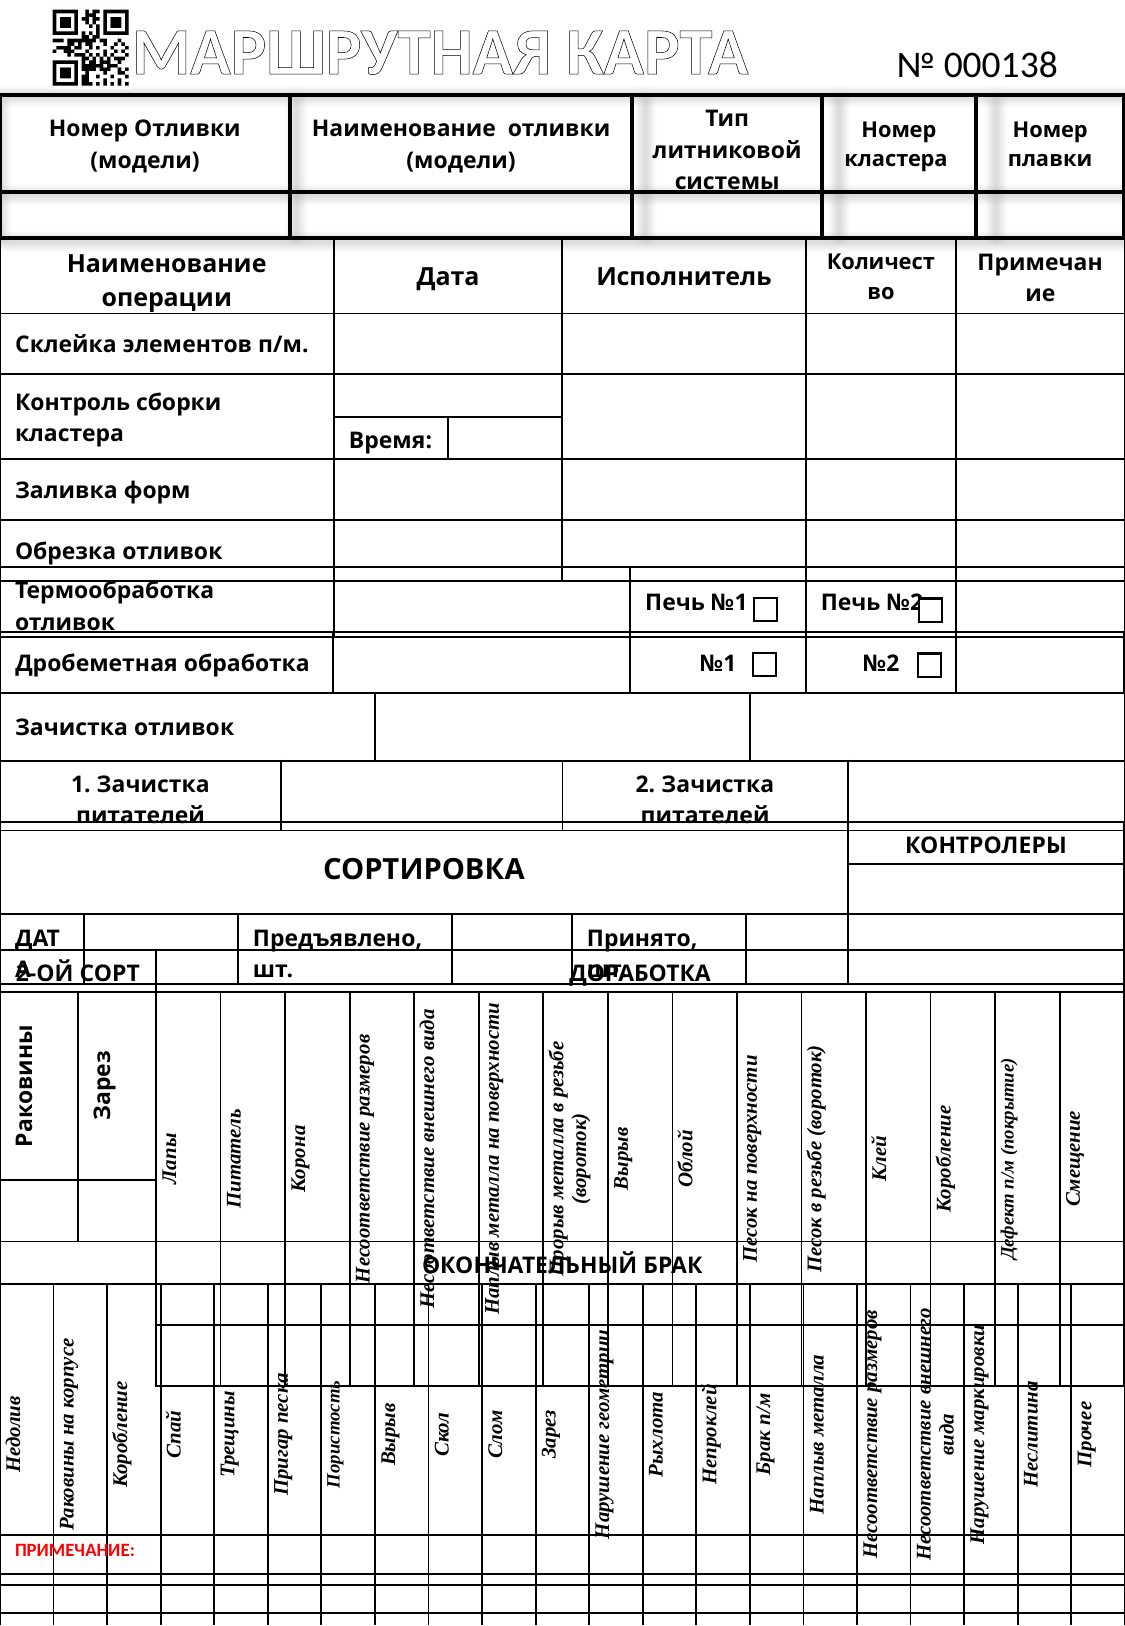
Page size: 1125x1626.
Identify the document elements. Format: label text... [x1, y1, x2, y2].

table_header [957, 568, 1124, 631]
table_cell [807, 314, 955, 373]
table_header Количество [807, 239, 955, 313]
table_cell Наплыв металла [804, 1285, 856, 1534]
table_header [335, 568, 629, 631]
table_cell Несоответствие размеров [858, 1285, 910, 1534]
table_cell [79, 1181, 155, 1241]
table_cell [376, 1614, 428, 1625]
table_cell [292, 194, 630, 236]
text_box МАРШРУТНАЯ КАРТА [116, 0, 764, 87]
table_cell Корона [286, 993, 349, 1241]
table_cell Брак п/м [751, 1285, 803, 1534]
table_cell Несоответствие внешнего вида [415, 993, 478, 1241]
table_cell [335, 314, 561, 373]
table_cell [85, 915, 237, 983]
picture [49, 6, 132, 89]
table_cell [563, 460, 805, 519]
table_cell Несоответствие размеров [351, 993, 413, 1241]
table_cell Раковины на корпусе [54, 1285, 106, 1534]
table_cell [335, 521, 561, 566]
table_cell [449, 418, 561, 458]
table_header [282, 762, 562, 821]
table_cell [1, 1181, 77, 1241]
table_header СОРТИРОВКА [1, 823, 847, 913]
table_cell Принято, шт. [573, 915, 745, 983]
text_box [752, 597, 943, 678]
table_cell Пористость [322, 1285, 374, 1534]
table_cell Питатель [221, 993, 284, 1241]
table_cell [162, 1614, 213, 1625]
table_cell Прочее [1072, 1285, 1124, 1534]
table_cell Предъявлено, шт. [239, 915, 451, 983]
table_cell Песок в резьбе (вороток) [802, 993, 865, 1241]
table_cell Коробление [108, 1285, 160, 1534]
table_cell [824, 194, 974, 236]
table_cell [957, 521, 1124, 566]
table_cell [269, 1614, 320, 1625]
table_cell [563, 314, 805, 373]
table_cell [804, 1614, 856, 1625]
table_cell [453, 915, 571, 983]
table_cell [957, 375, 1124, 458]
table_header Наименование отливки (модели) [292, 97, 630, 190]
table_cell [1072, 1614, 1124, 1625]
table_cell Нарушение геометрии [590, 1285, 642, 1534]
table_cell Непроклей [697, 1285, 749, 1534]
table_header 2-ОЙ СОРТ [1, 985, 155, 991]
table_cell Коробление [931, 993, 994, 1241]
table_cell [335, 375, 561, 416]
table_cell Облой [673, 993, 736, 1241]
table_cell [1, 1614, 53, 1625]
table_cell [751, 1614, 803, 1625]
table_header Термообработка отливок [1, 568, 333, 631]
table_cell ДАТА [1, 915, 83, 983]
table_cell [634, 194, 820, 236]
table_cell [747, 915, 847, 983]
table_cell [215, 1614, 267, 1625]
table_cell Нарушение маркировки [965, 1285, 1017, 1534]
table_cell [957, 460, 1124, 519]
table_cell [644, 1614, 695, 1625]
table_cell Дефект п/м (покрытие) [996, 993, 1059, 1241]
table_header [751, 694, 1124, 760]
table_cell Трещины [215, 1285, 267, 1534]
table_header Примечание [957, 239, 1124, 313]
table_cell [978, 194, 1122, 236]
table_cell [697, 1614, 749, 1625]
table_cell Несоответствие внешнего вида [911, 1285, 963, 1534]
table_header Дробеметная обработка [1, 633, 332, 692]
table_header №2 [807, 633, 955, 692]
table_cell [849, 865, 1123, 913]
text_box № 000138 [881, 32, 1073, 93]
table_cell [483, 1614, 535, 1625]
table_header Печь №1 [631, 568, 805, 631]
table_cell Песок на поверхности [738, 993, 801, 1241]
table_header ПРИМЕЧАНИЕ: [1, 1536, 1124, 1573]
table_header КОНТРОЛЕРЫ [849, 823, 1123, 863]
table_cell Контроль сборки кластера [1, 375, 333, 458]
table_header ОКОНЧАТЕЛЬНЫЙ БРАК [1, 1242, 1124, 1283]
table_cell Пригар песка [269, 1285, 320, 1534]
table_cell Недолив [1, 1285, 53, 1534]
table_header 1. Зачистка питателей [1, 762, 280, 821]
table_cell Рыхлота [644, 1285, 695, 1534]
table_cell [108, 1614, 160, 1625]
table_cell [807, 375, 955, 458]
table_cell Зарез [537, 1285, 588, 1534]
table_cell Смещение [1061, 993, 1123, 1241]
table_cell [807, 521, 955, 566]
table_cell [965, 1614, 1017, 1625]
table_cell [537, 1614, 588, 1625]
table_header Исполнитель [563, 239, 805, 313]
table_cell Раковины [1, 993, 77, 1179]
table_cell [858, 1614, 910, 1625]
table_header Наименование операции [1, 239, 333, 313]
table_cell [1019, 1614, 1070, 1625]
table_cell Слом [483, 1285, 535, 1534]
table_cell Прорыв металла в резьбе (вороток) [544, 993, 607, 1241]
table_cell [54, 1614, 106, 1625]
table_header №1 [631, 633, 805, 692]
table_cell [849, 915, 1123, 983]
table_header Номер плавки [978, 97, 1122, 190]
table_cell [322, 1614, 374, 1625]
table_cell [590, 1614, 642, 1625]
table_cell [911, 1614, 963, 1625]
table_cell [563, 375, 805, 458]
table_cell Вырыв [609, 993, 672, 1241]
table_cell Неслитина [1019, 1285, 1070, 1534]
table_header [334, 633, 629, 692]
table_cell Скол [429, 1285, 481, 1534]
table_cell Клей [867, 993, 930, 1241]
table_cell [807, 460, 955, 519]
table_cell [1, 1575, 1124, 1612]
table_cell Наплыв металла на поверхности [480, 993, 542, 1241]
table_cell [957, 314, 1124, 373]
table_header [849, 762, 1124, 821]
table_header ДОРАБОТКА [157, 985, 1123, 991]
table_cell [335, 460, 561, 519]
table_cell Заливка форм [1, 460, 333, 519]
table_header Номер Отливки (модели) [2, 97, 288, 190]
table_header 2. Зачистка питателей [563, 762, 847, 821]
table_cell [2, 194, 288, 236]
table_header Зачистка отливок [1, 694, 374, 760]
table_header [957, 633, 1123, 692]
table_cell Лапы [157, 993, 220, 1241]
table_cell Обрезка отливок [1, 521, 333, 566]
table_header Тип литниковой системы [634, 97, 820, 190]
table_cell [563, 521, 805, 566]
table_cell Спай [162, 1285, 213, 1534]
table_cell Склейка элементов п/м. [1, 314, 333, 373]
table_header [376, 694, 749, 760]
table_cell [429, 1614, 481, 1625]
table_cell Зарез [79, 993, 155, 1179]
table_header Печь №2 [807, 568, 955, 631]
table_header Дата [335, 239, 561, 313]
table_cell Вырыв [376, 1285, 428, 1534]
table_cell Время: [335, 418, 447, 458]
table_header Номер кластера [824, 97, 974, 190]
